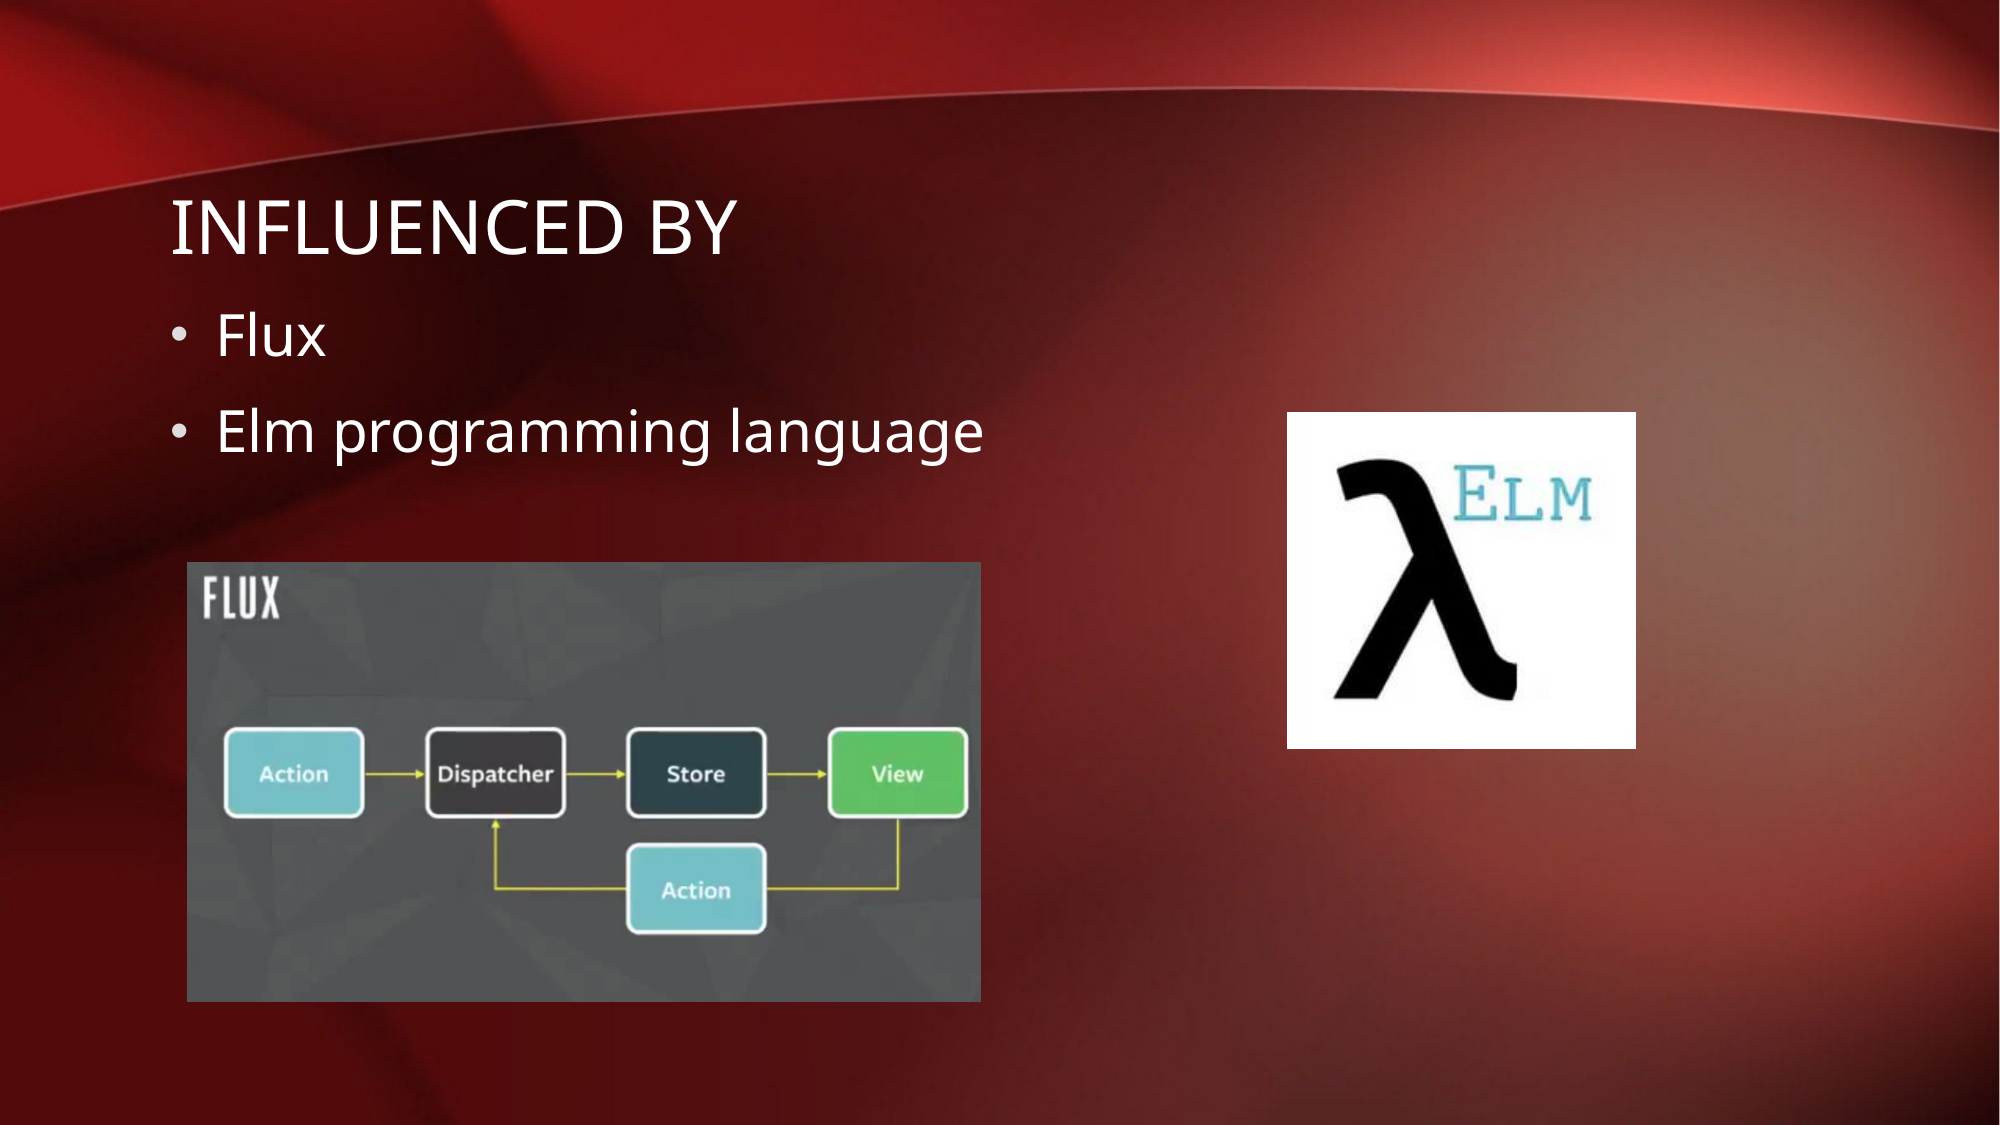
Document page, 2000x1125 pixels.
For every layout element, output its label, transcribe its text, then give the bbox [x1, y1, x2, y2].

list Flux Elm programming language [149, 295, 1850, 1030]
title INfluENCED BY [149, 79, 1850, 280]
picture [0, 0, 2000, 1125]
